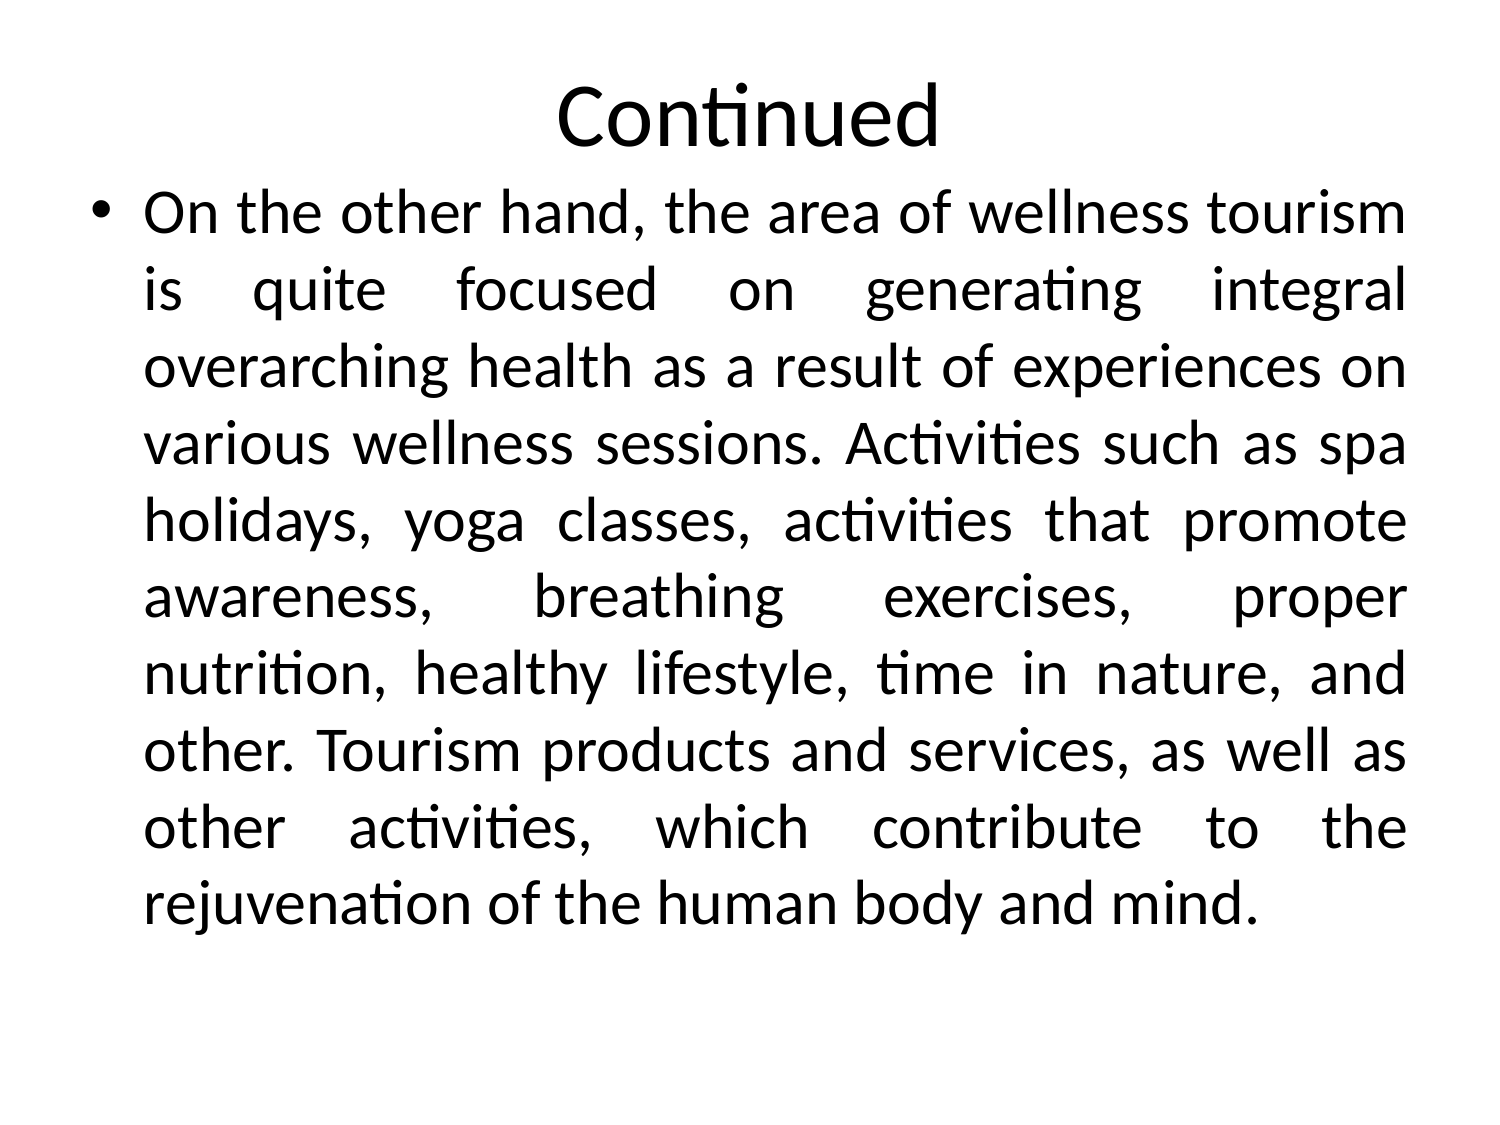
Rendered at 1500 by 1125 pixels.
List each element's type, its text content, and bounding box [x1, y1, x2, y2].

title Continued [75, 45, 1425, 162]
list On the other hand, the area of wellness tourism is quite focused on generating integral overarching health as a result of experiences on various wellness sessions. Activities such as spa holidays, yoga classes, activities that promote awareness, breathing exercises, proper nutrition, healthy lifestyle, time in nature, and other. Tourism products and services, as well as other activities, which contribute to the rejuvenation of the human body and mind. [75, 162, 1425, 1005]
